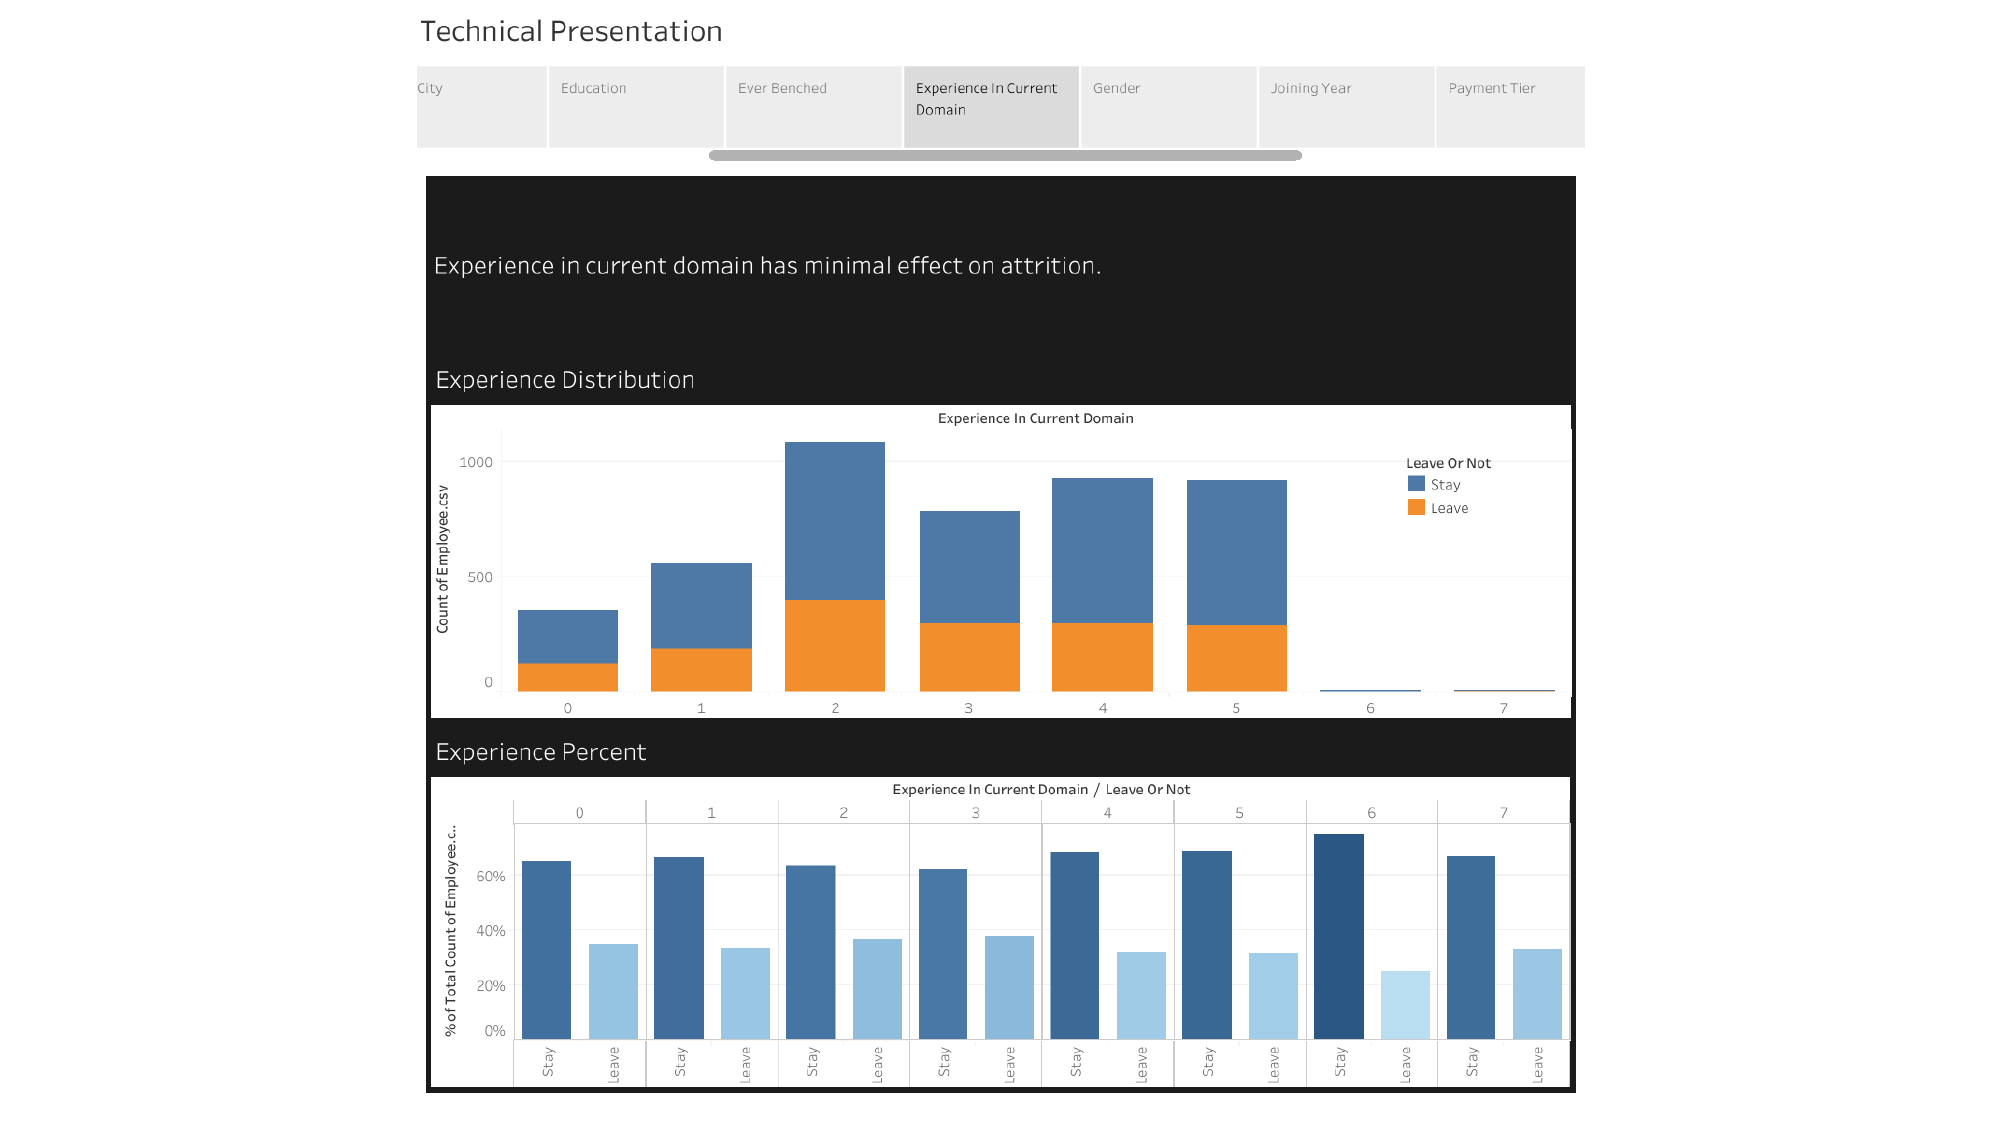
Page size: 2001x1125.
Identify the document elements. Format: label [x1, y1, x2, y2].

picture [407, 0, 1593, 1125]
